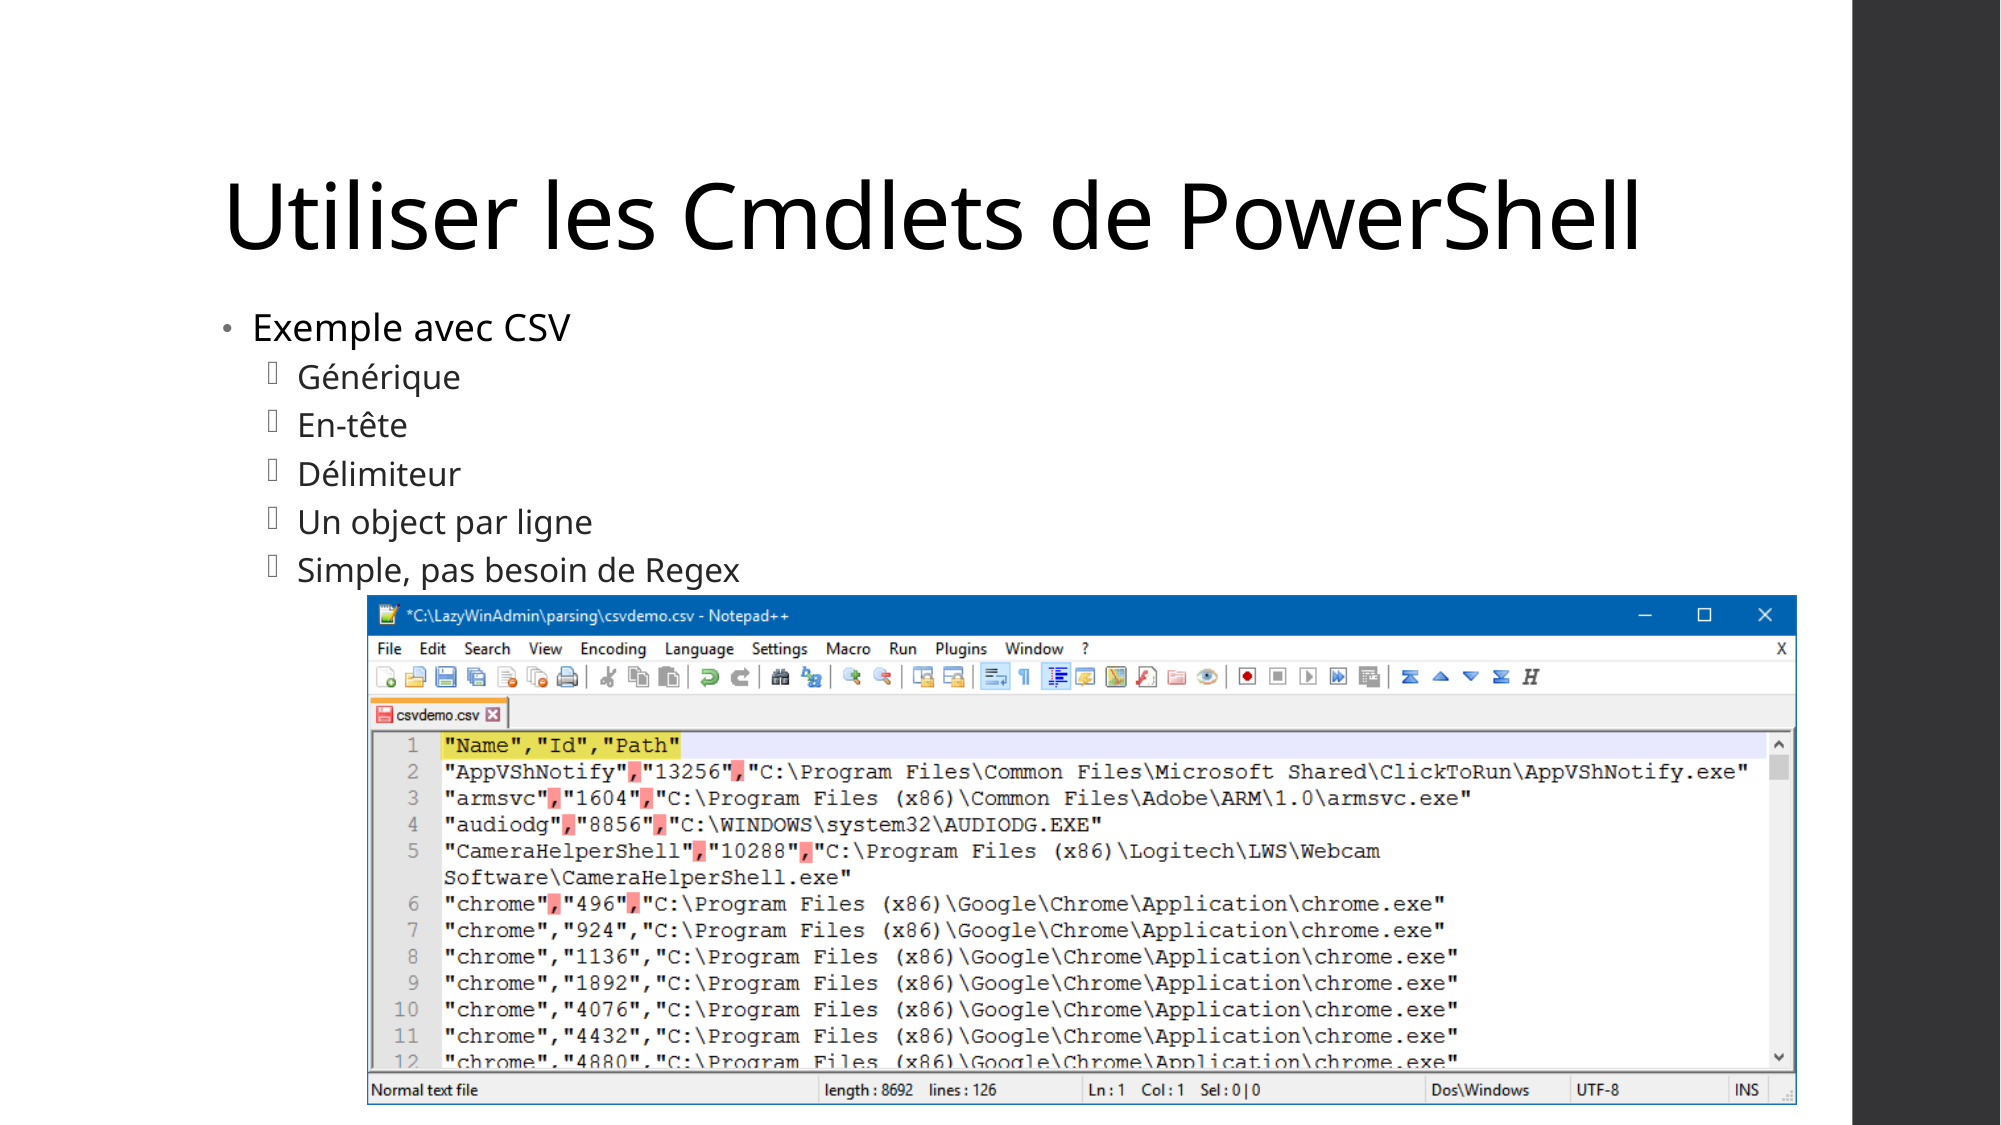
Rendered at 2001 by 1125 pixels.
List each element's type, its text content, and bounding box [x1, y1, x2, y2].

list Exemple avec CSV Générique En-tête Délimiteur Un object par ligne Simple, pas besoin de Regex [206, 299, 1617, 1014]
title Utiliser les Cmdlets de PowerShell [206, 60, 1797, 278]
picture [367, 594, 1798, 1105]
